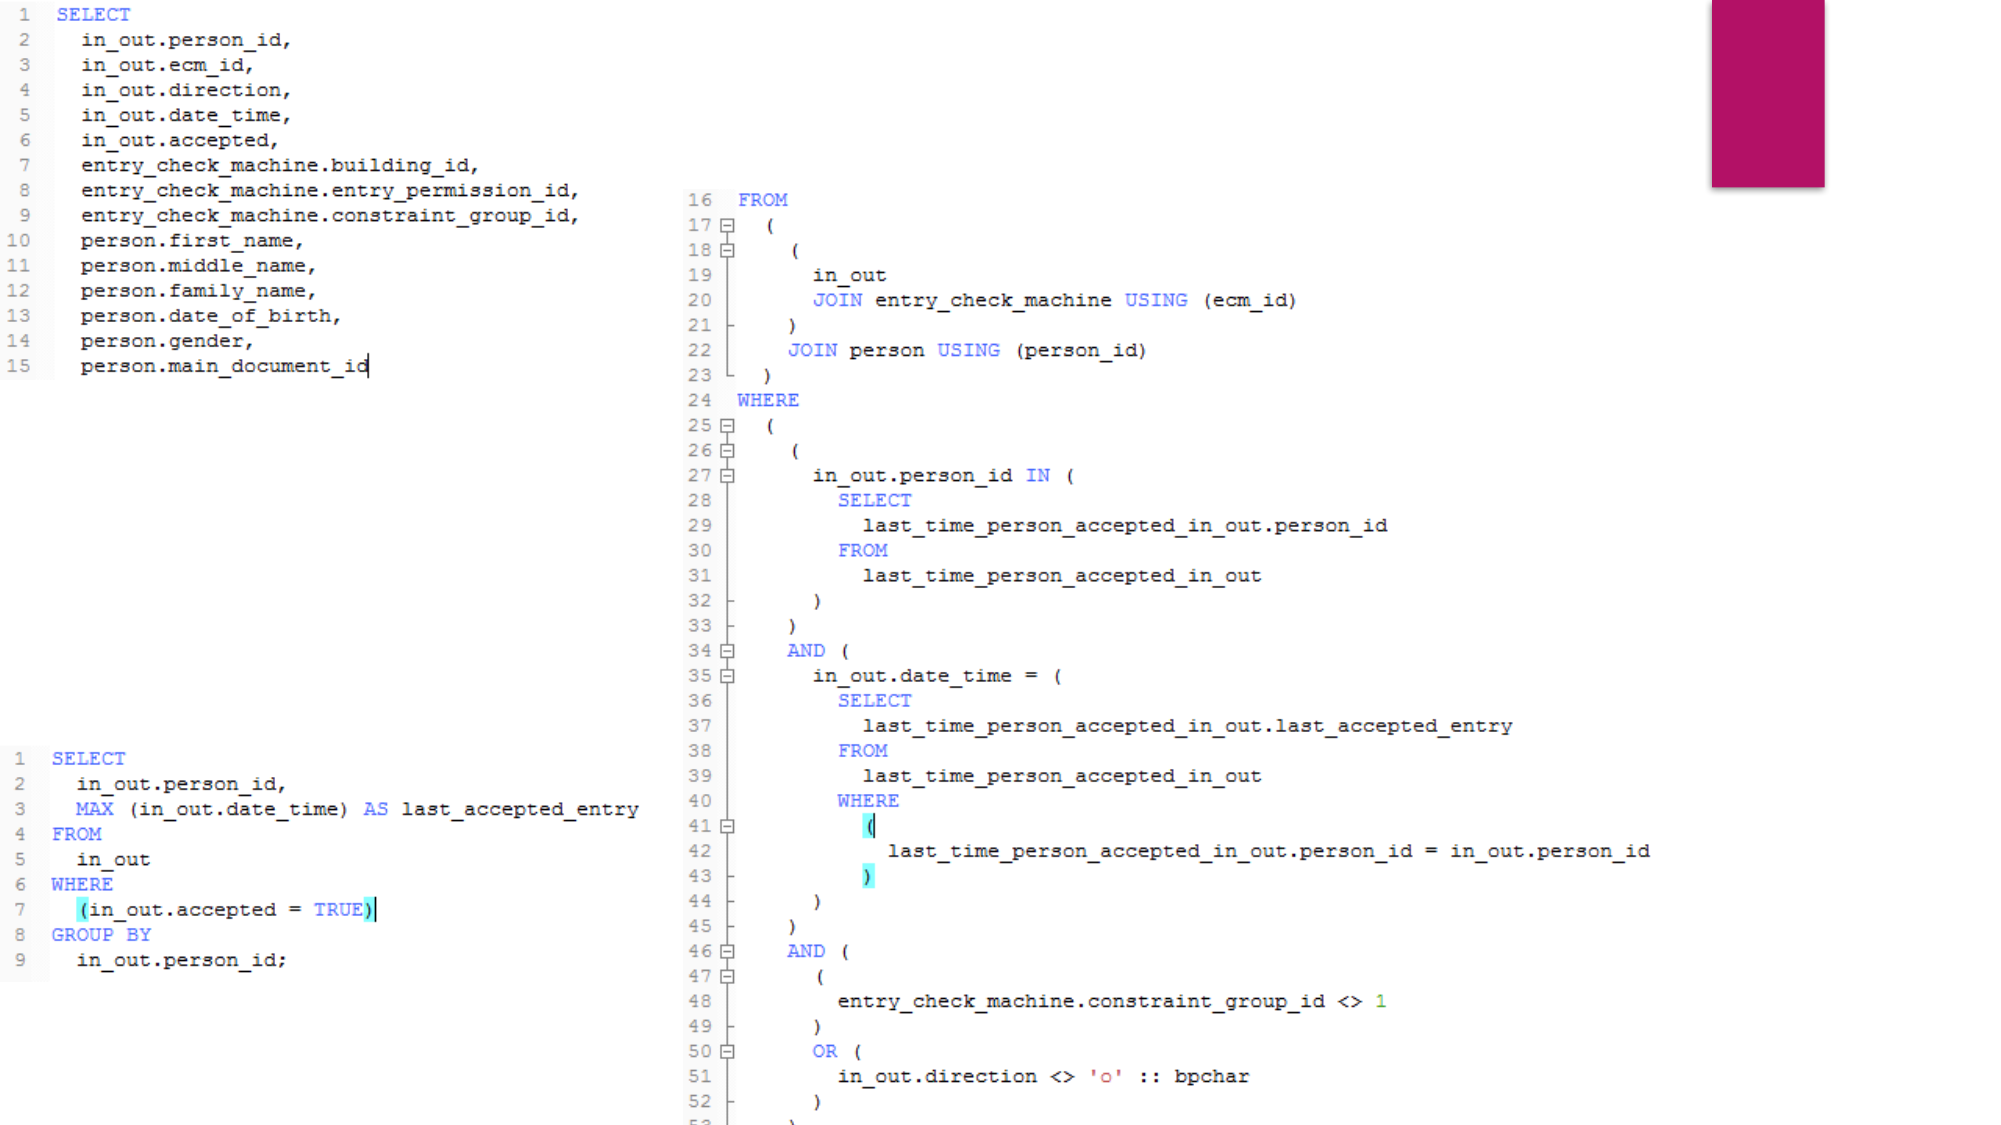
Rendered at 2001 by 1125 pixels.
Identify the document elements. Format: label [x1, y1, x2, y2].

picture [683, 189, 1656, 1125]
picture [0, 0, 582, 380]
picture [0, 743, 651, 982]
